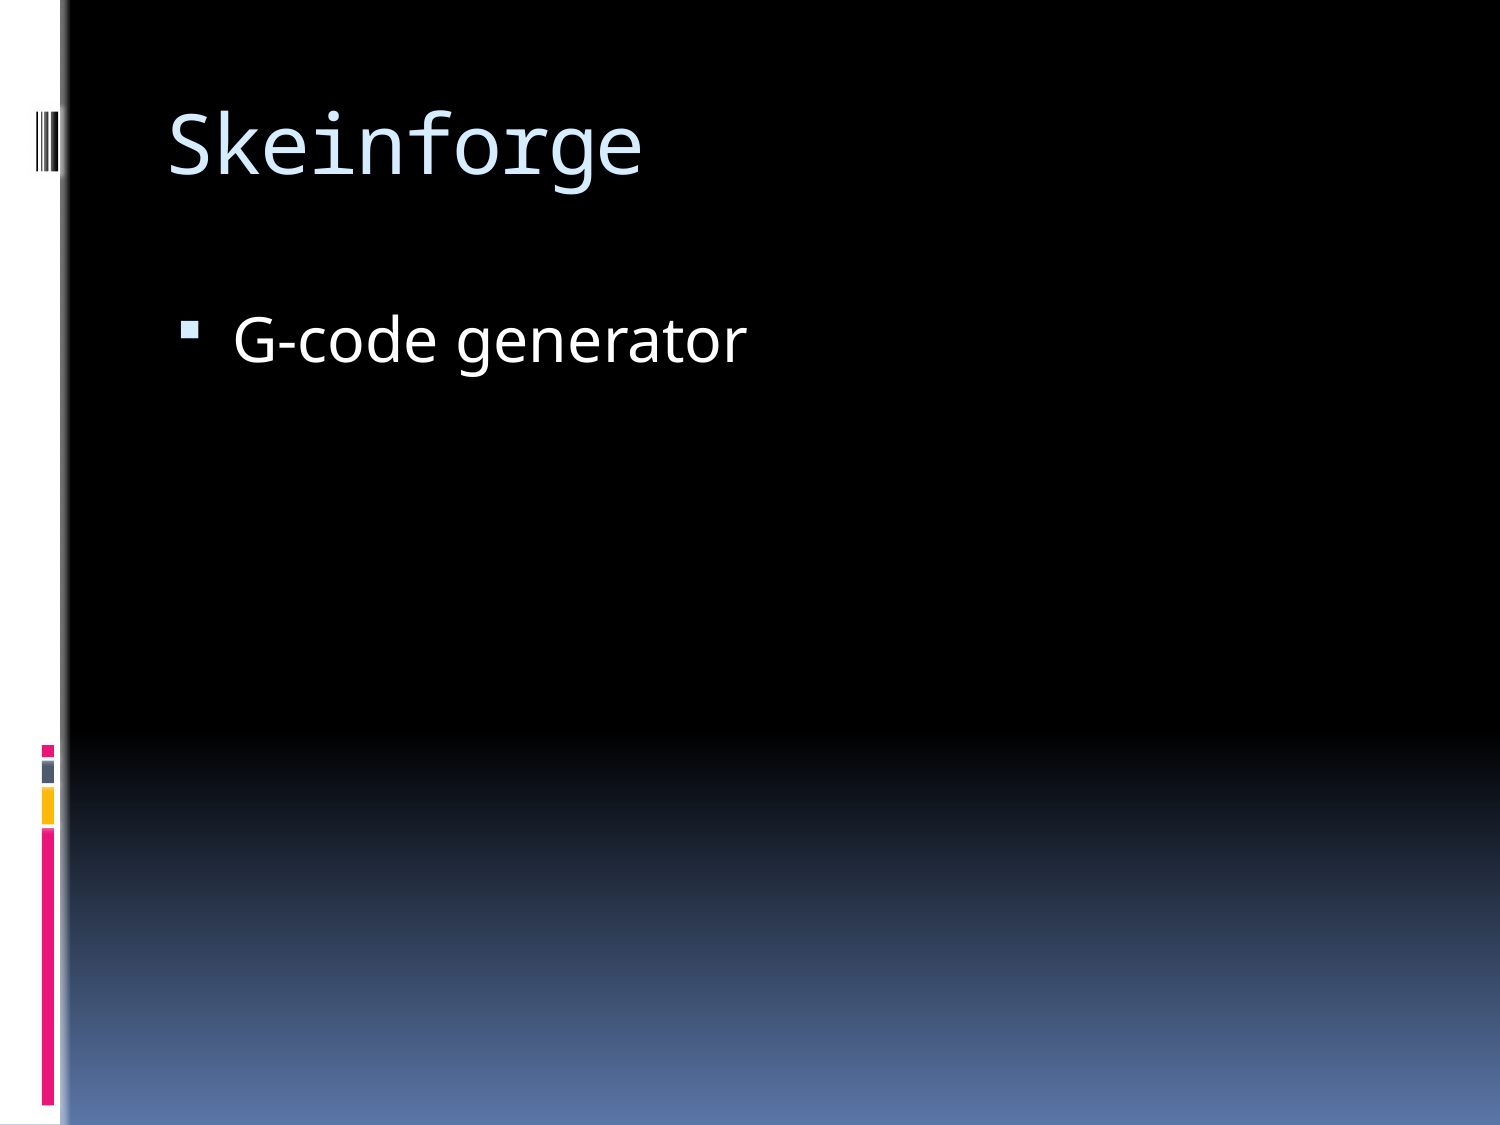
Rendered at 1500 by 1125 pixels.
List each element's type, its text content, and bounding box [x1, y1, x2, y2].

title Skeinforge [150, 83, 1425, 234]
list G-code generator [150, 292, 1425, 1043]
